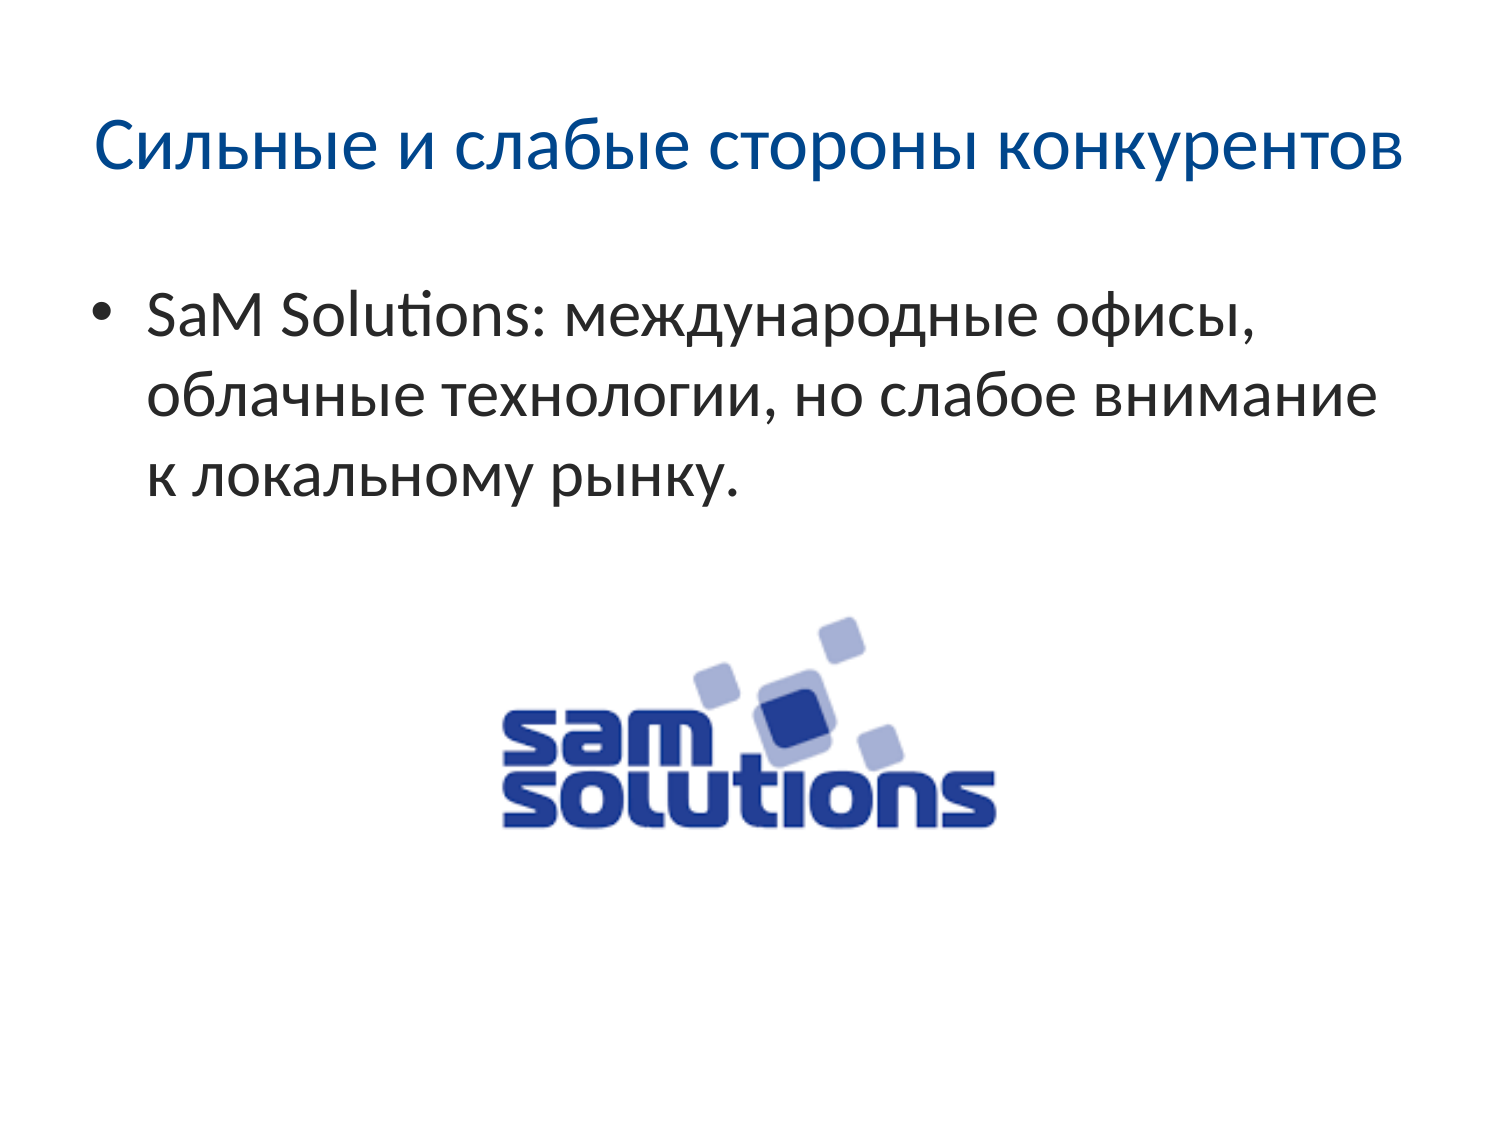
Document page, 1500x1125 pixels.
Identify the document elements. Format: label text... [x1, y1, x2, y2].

title Сильные и слабые стороны конкурентов [75, 45, 1425, 233]
picture [382, 562, 1118, 935]
list SaM Solutions: международные офисы, облачные технологии, но слабое внимание к локальному рынку. [75, 262, 1425, 1005]
